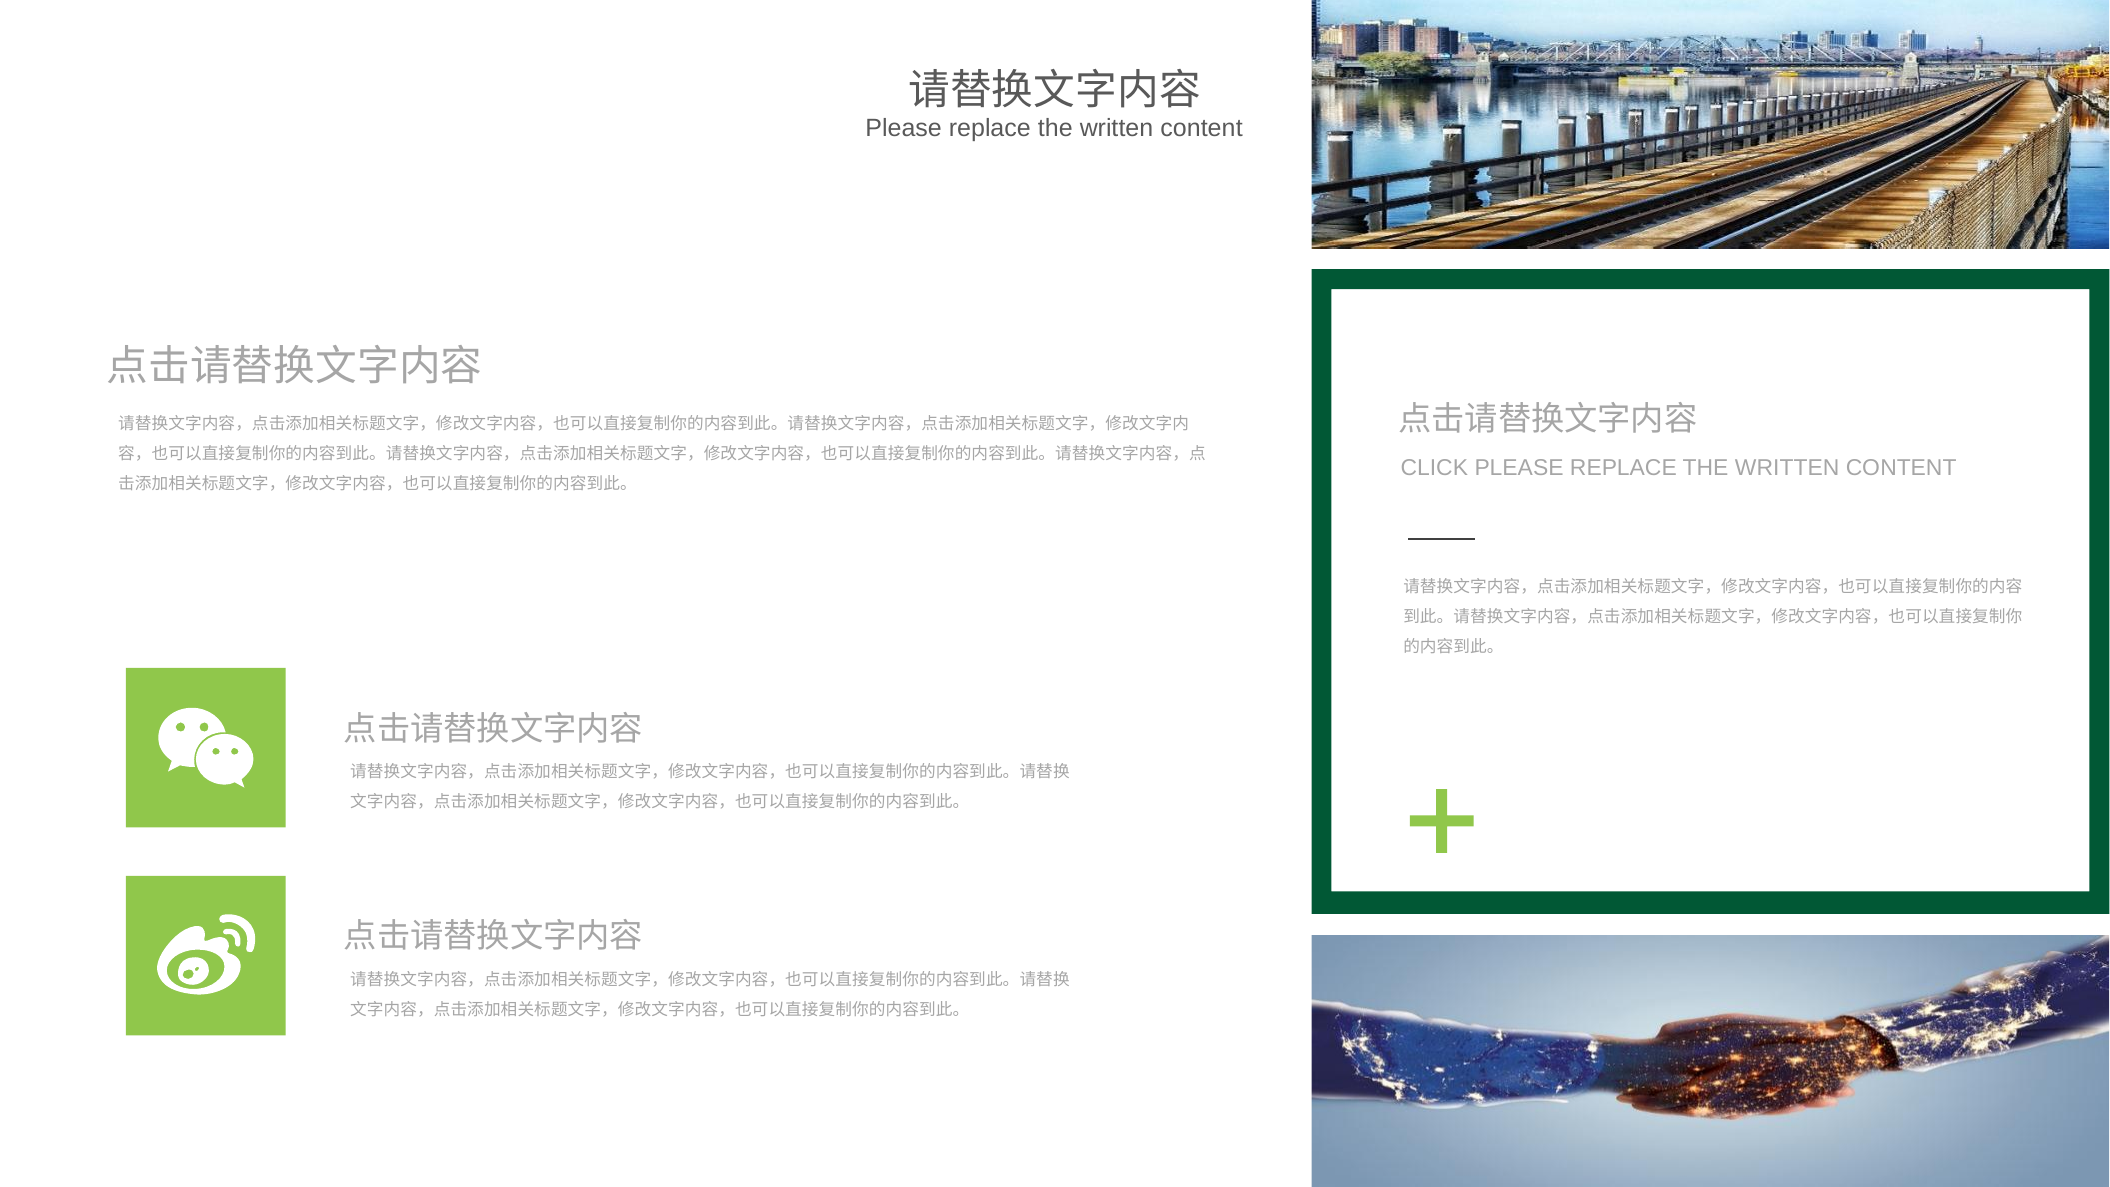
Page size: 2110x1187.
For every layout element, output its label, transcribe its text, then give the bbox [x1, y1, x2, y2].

text_box [1311, 0, 2110, 250]
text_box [125, 667, 1087, 828]
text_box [1381, 369, 2039, 662]
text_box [125, 875, 1087, 1036]
text_box 请替换文字内容 [893, 30, 1216, 89]
text_box [1311, 935, 2110, 1187]
text_box Please replace the written content [850, 89, 1259, 149]
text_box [91, 306, 1234, 498]
text_box [1311, 268, 2110, 915]
text_box [1409, 788, 1475, 854]
